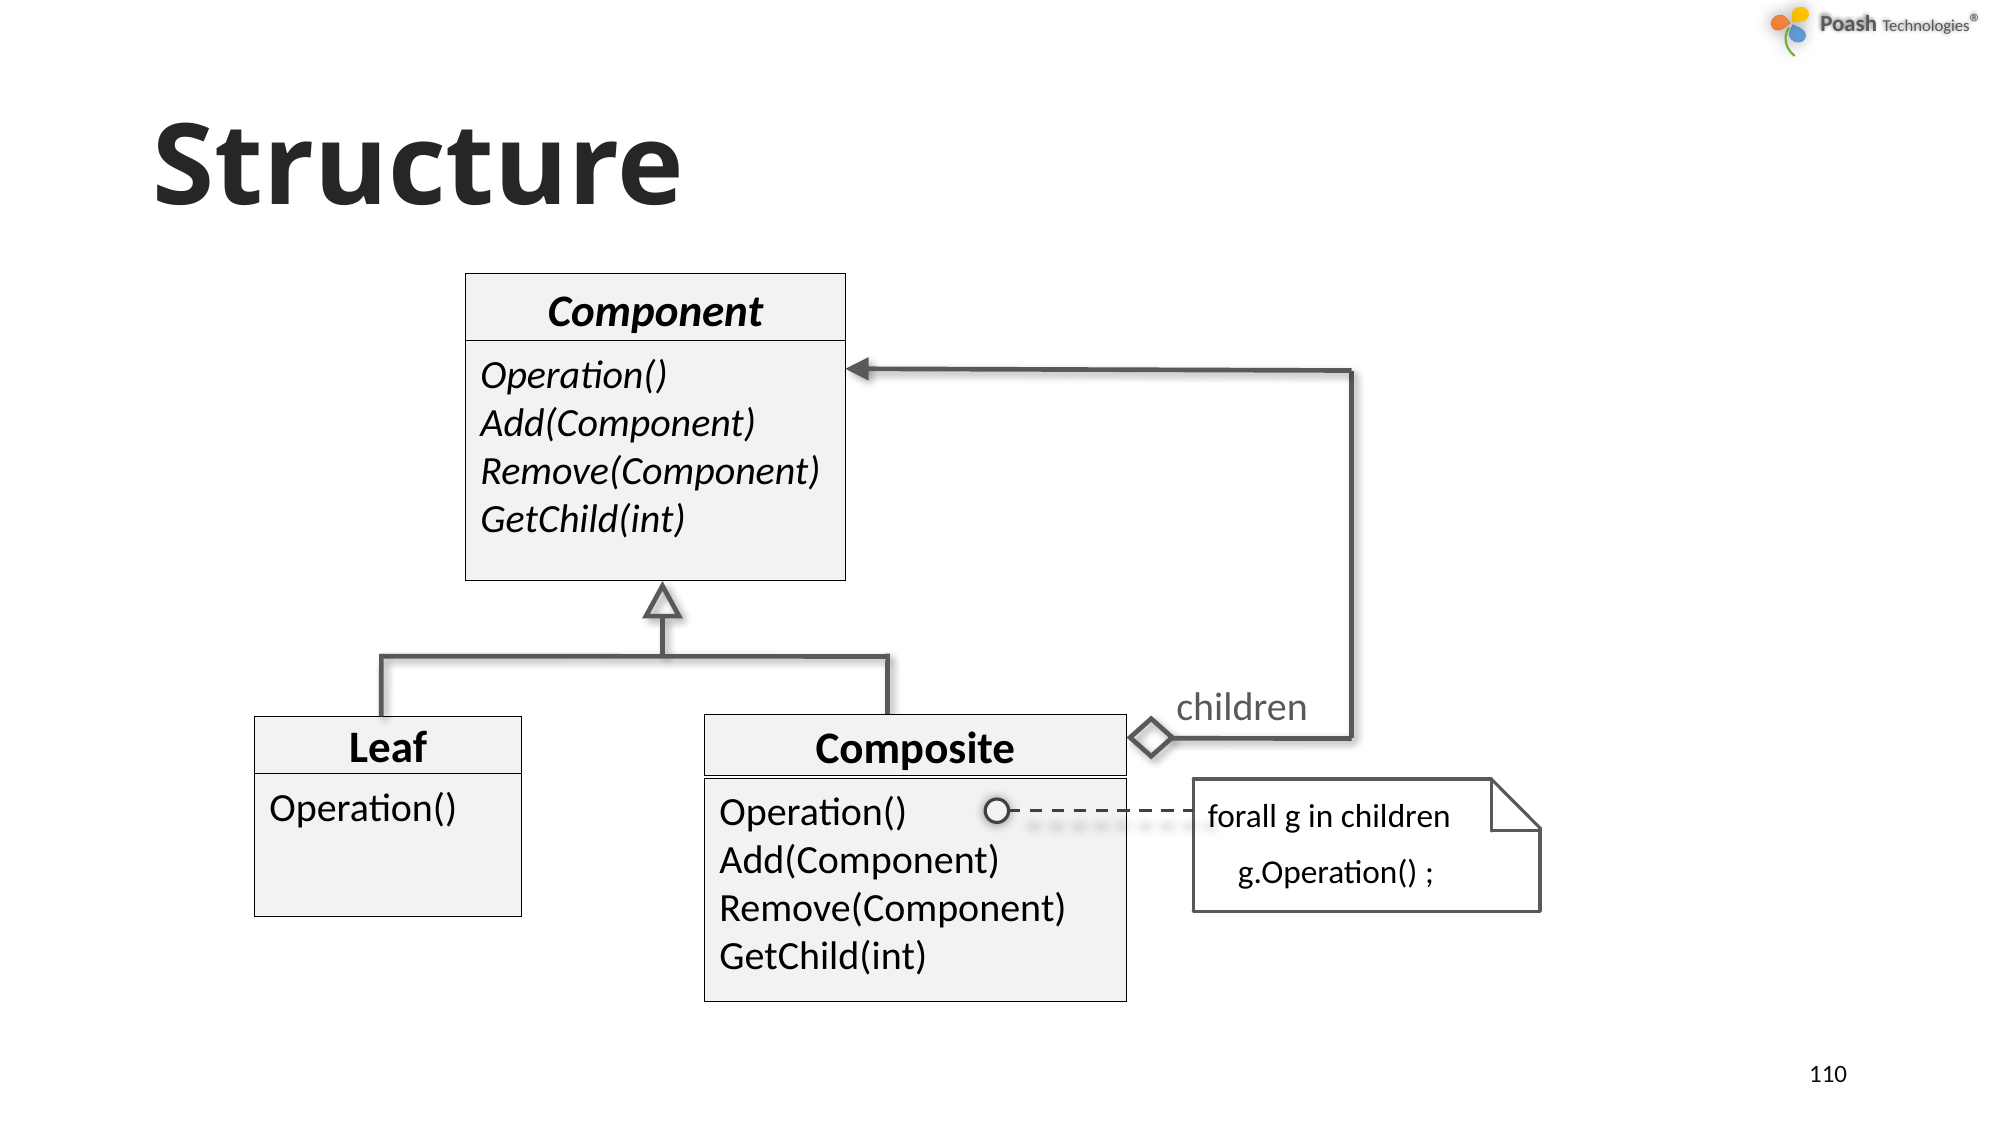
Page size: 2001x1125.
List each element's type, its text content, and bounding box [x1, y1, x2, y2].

text_box [644, 583, 681, 618]
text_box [1193, 779, 1541, 912]
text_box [254, 716, 522, 917]
text_box [1129, 717, 1169, 757]
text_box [465, 273, 846, 581]
text_box children [1161, 673, 1359, 736]
title Structure [137, 59, 1863, 278]
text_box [704, 714, 1127, 1002]
slide_number 110 [1412, 1042, 1863, 1103]
